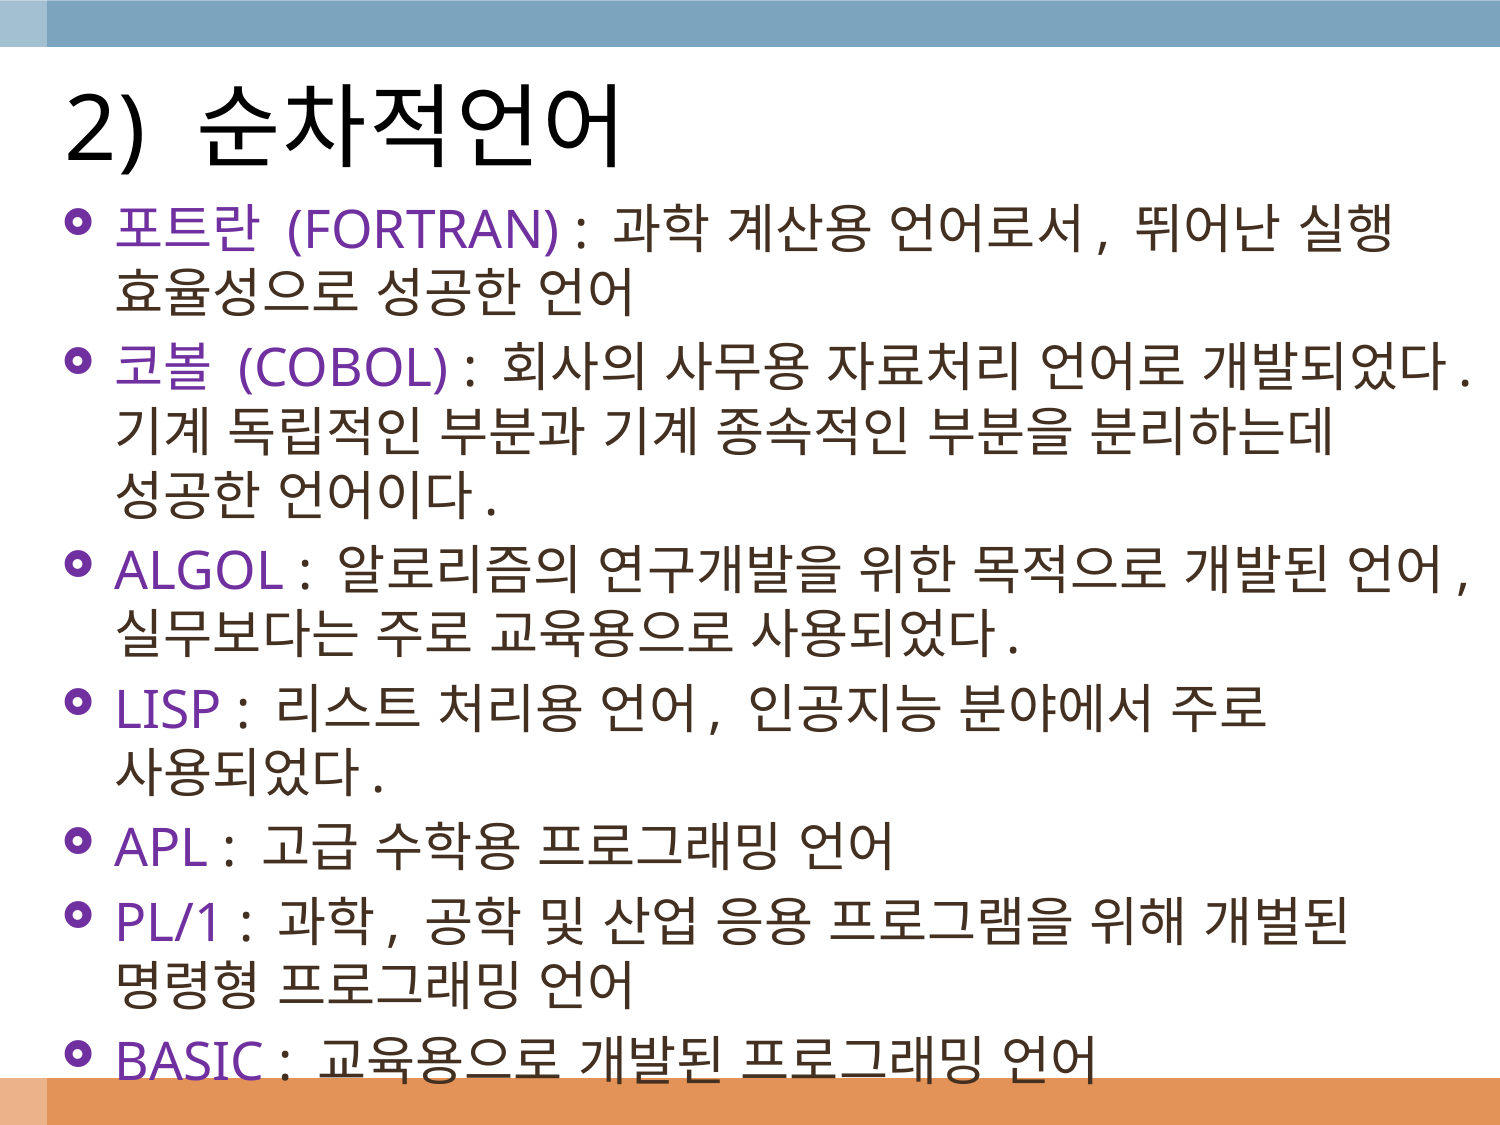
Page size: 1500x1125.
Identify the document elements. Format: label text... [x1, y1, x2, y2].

list 포트란 (FORTRAN) : 과학 계산용 언어로서, 뛰어난 실행 효율성으로 성공한 언어 코볼 (COBOL) : 회사의 사무용 자료처리 언어로 개발되었다. 기계 독립적인 부분과 기계 종속적인 부분을 분리하는데 성공한 언어이다. ALGOL : 알로리즘의 연구개발을 위한 목적으로 개발된 언어, 실무보다는 주로 교육용으로 사용되었다. LISP : 리스트 처리용 언어, 인공지능 분야에서 주로 사용되었다. APL : 고급 수학용 프로그래밍 언어 PL/1 : 과학, 공학 및 산업 응용 프로그램을 위해 개벌된 명령형 프로그래밍 언어 BASIC : 교육용으로 개발된 프로그래밍 언어 [46, 187, 1500, 1102]
title 2) 순차적언어 [49, 46, 1454, 202]
